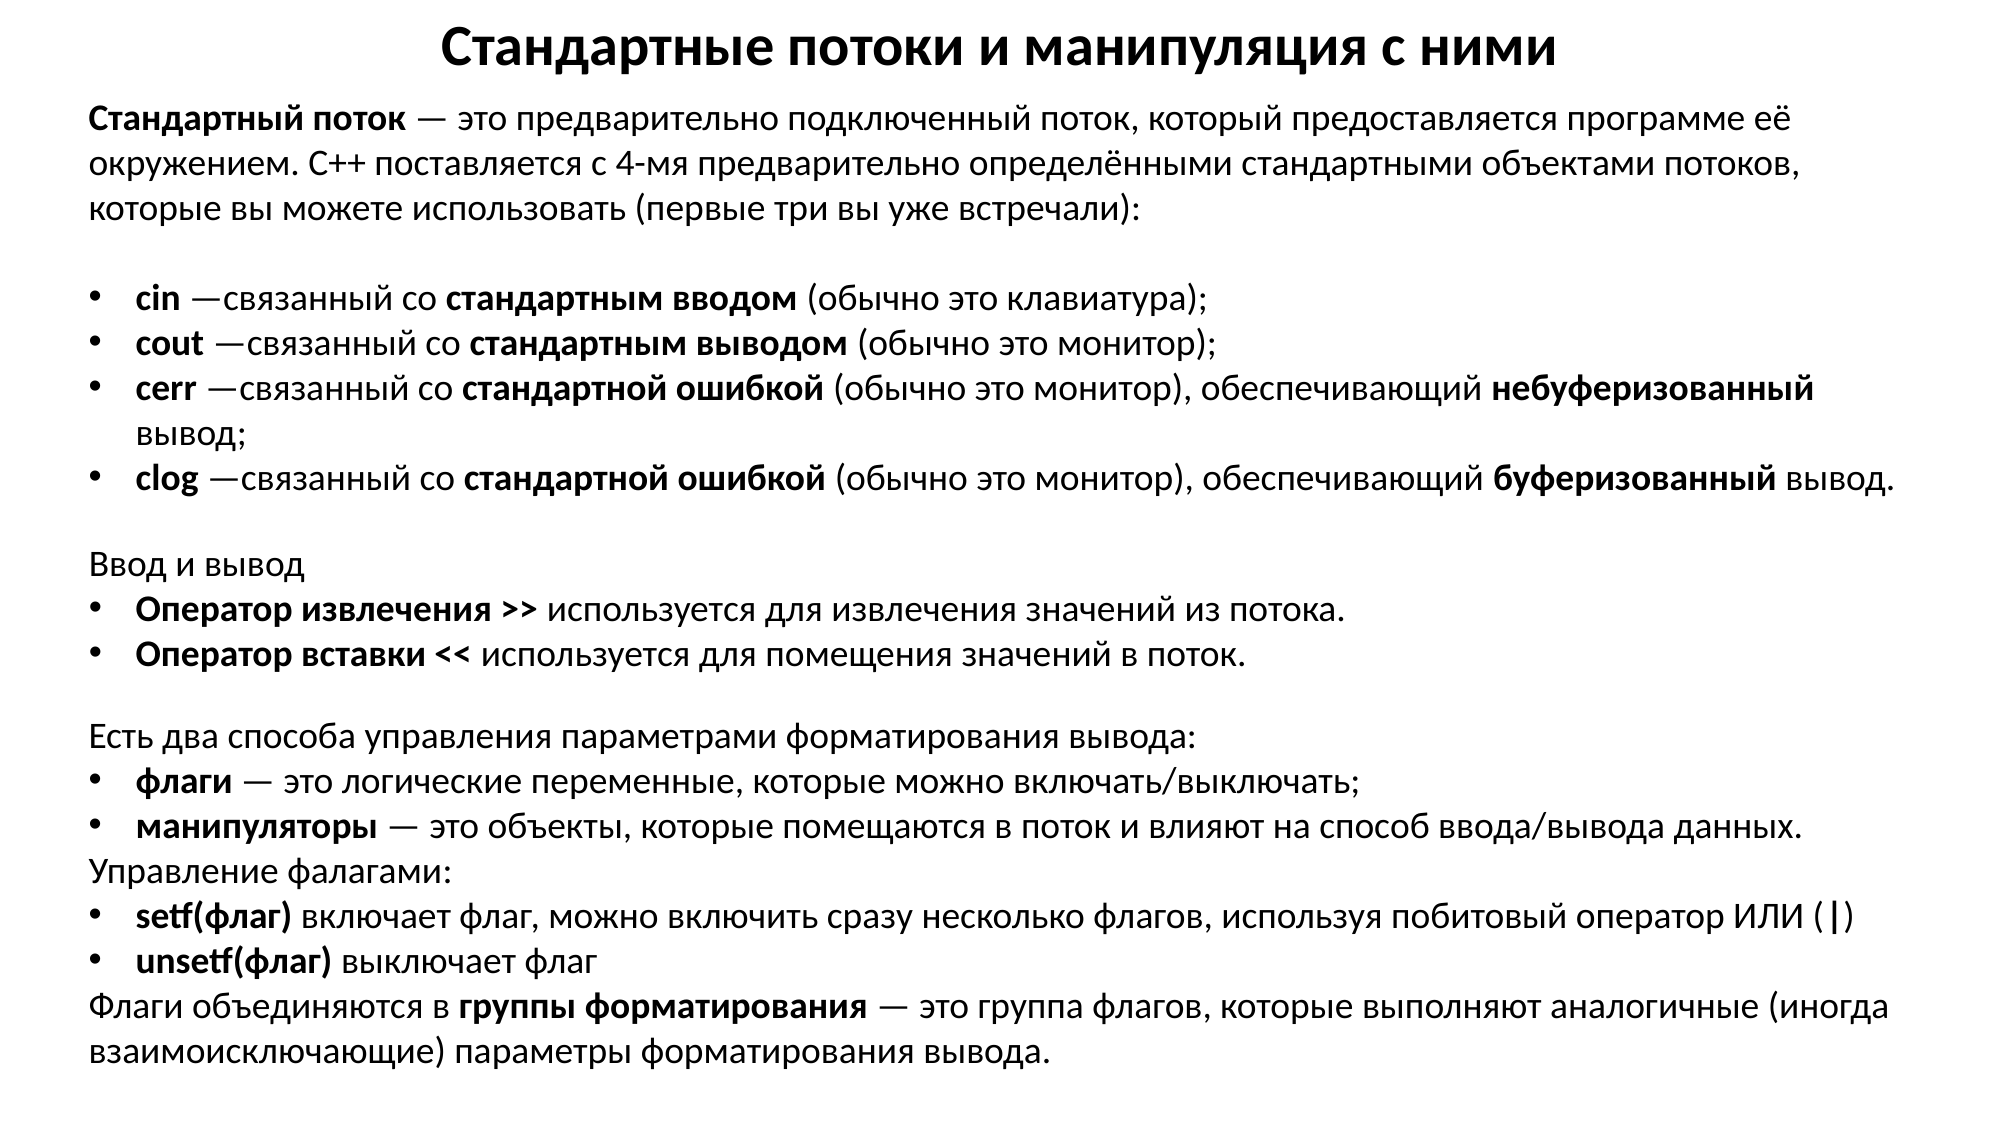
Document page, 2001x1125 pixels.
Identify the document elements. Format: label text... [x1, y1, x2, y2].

text_box Стандартный поток — это предварительно подключенный поток, который предоставляется программе её окружением. C++ поставляется с 4-мя предварительно определёнными стандартными объектами потоков, которые вы можете использовать (первые три вы уже встречали): cin —связанный со стандартным вводом (обычно это клавиатура); cout —связанный со стандартным выводом (обычно это монитор); cerr —связанный со стандартной ошибкой (обычно это монитор), обеспечивающий небуферизованный вывод; clog —связанный со стандартной ошибкой (обычно это монитор), обеспечивающий буферизованный вывод. [73, 85, 1927, 506]
text_box Ввод и вывод Оператор извлечения >> используется для извлечения значений из потока. Оператор вставки << используется для помещения значений в поток. [73, 531, 1956, 681]
text_box Стандартные потоки и манипуляция с ними [426, 0, 1574, 85]
text_box Есть два способа управления параметрами форматирования вывода: флаги — это логические переменные, которые можно включать/выключать; манипуляторы — это объекты, которые помещаются в поток и влияют на способ ввода/вывода данных. Управление фалагами: setf(флаг) включает флаг, можно включить сразу несколько флагов, используя побитовый оператор ИЛИ (|) unsetf(флаг) выключает флаг Флаги объединяются в группы форматирования — это группа флагов, которые выполняют аналогичные (иногда взаимоисключающие) параметры форматирования вывода. [73, 703, 1927, 1079]
